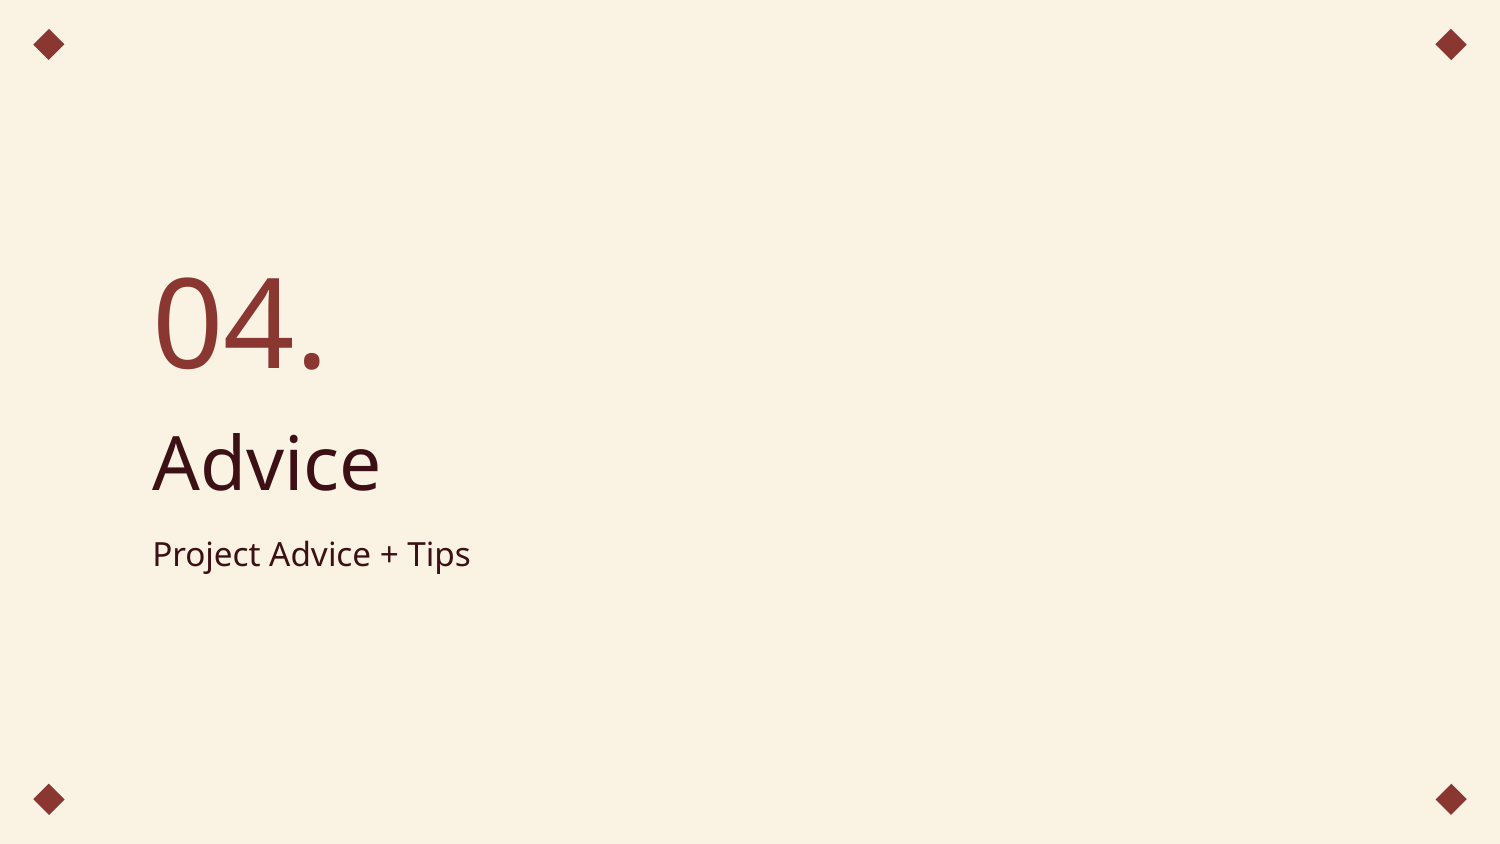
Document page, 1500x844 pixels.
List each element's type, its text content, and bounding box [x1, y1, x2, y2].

subtitle Project Advice + Tips [137, 517, 895, 636]
title Advice [137, 382, 1128, 521]
title 04. [137, 249, 406, 388]
